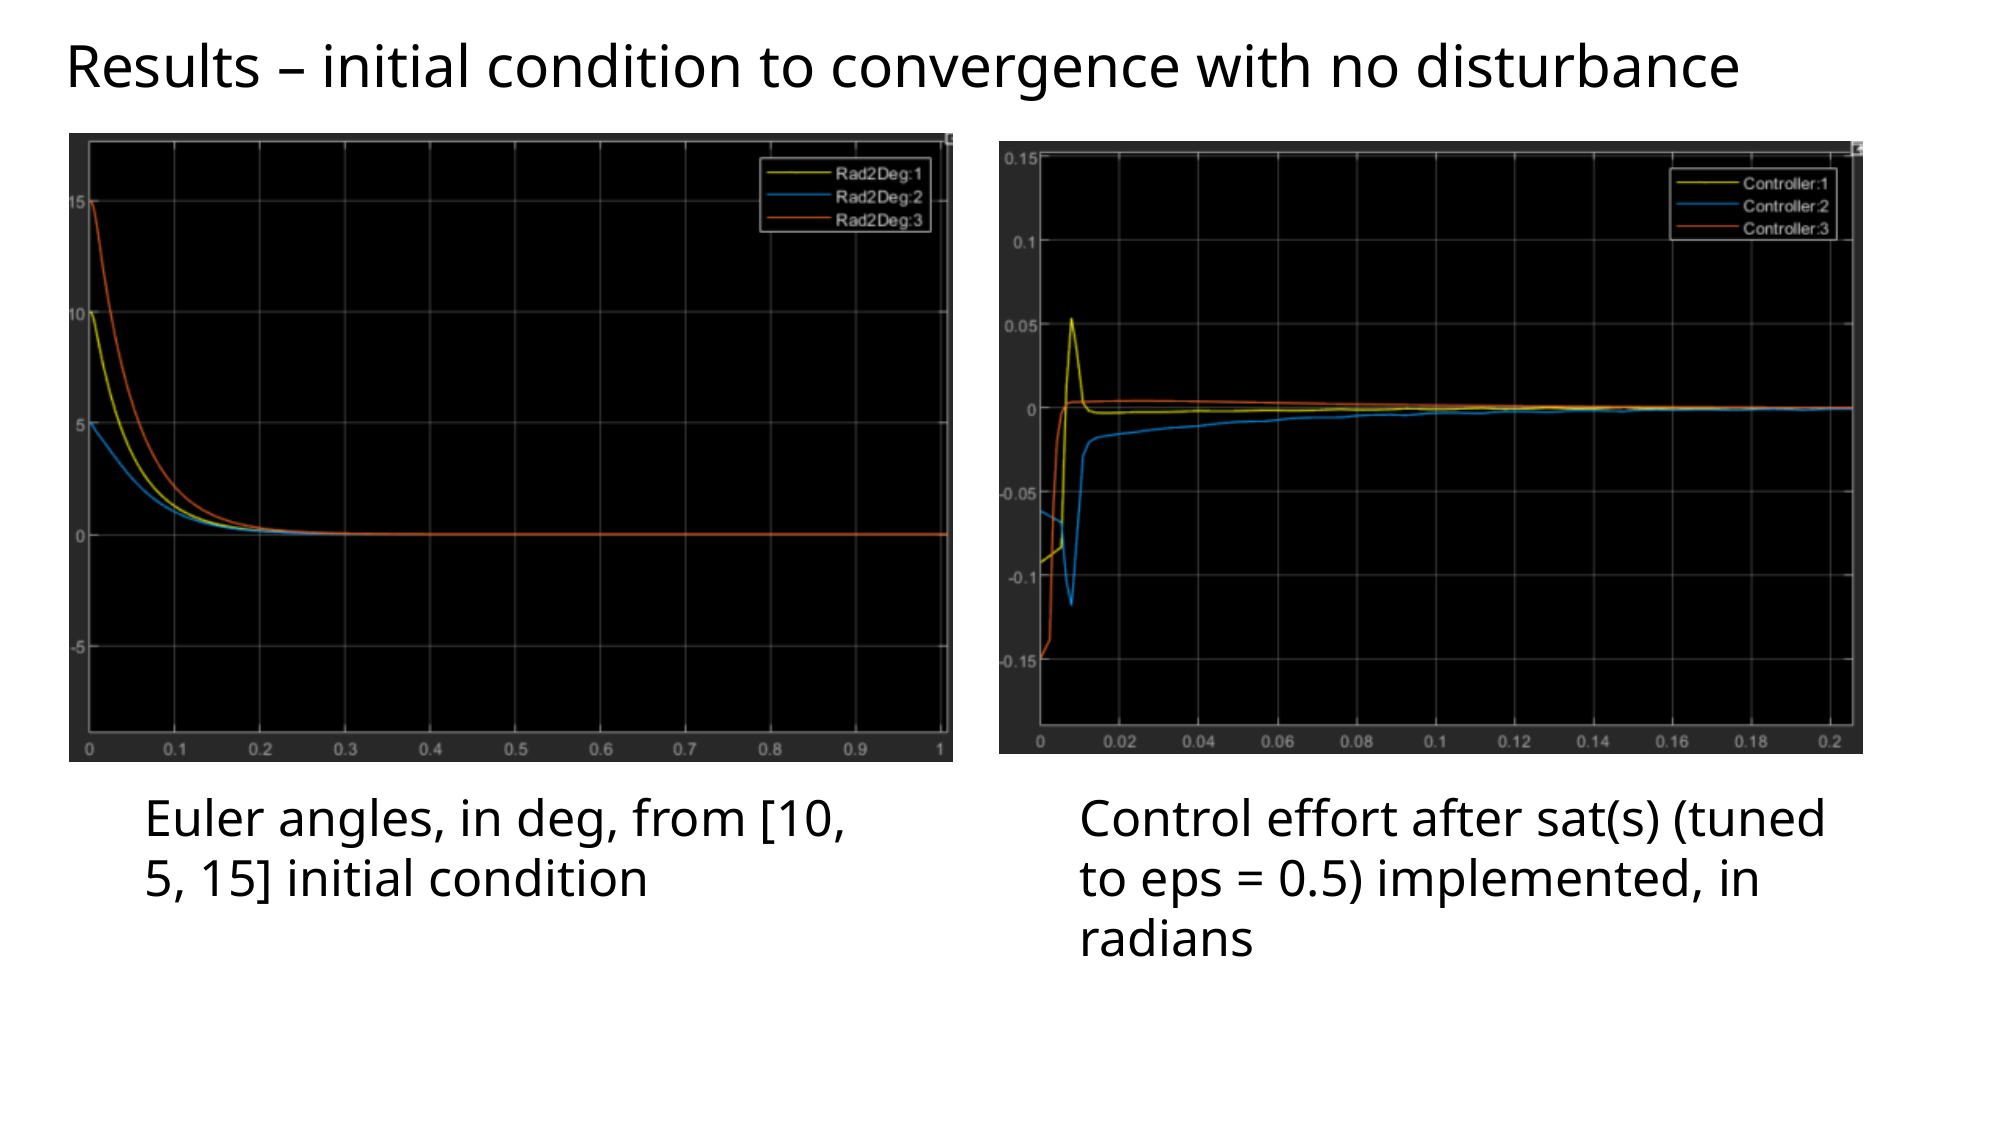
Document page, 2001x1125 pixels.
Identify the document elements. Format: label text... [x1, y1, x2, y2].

text_box Control effort after sat(s) (tuned to eps = 0.5) implemented, in radians [1065, 778, 1870, 974]
picture [999, 140, 1864, 755]
text_box Euler angles, in deg, from [10, 5, 15] initial condition [130, 778, 863, 914]
list Results – initial condition to convergence with no disturbance [50, 29, 1775, 744]
picture [68, 132, 954, 763]
